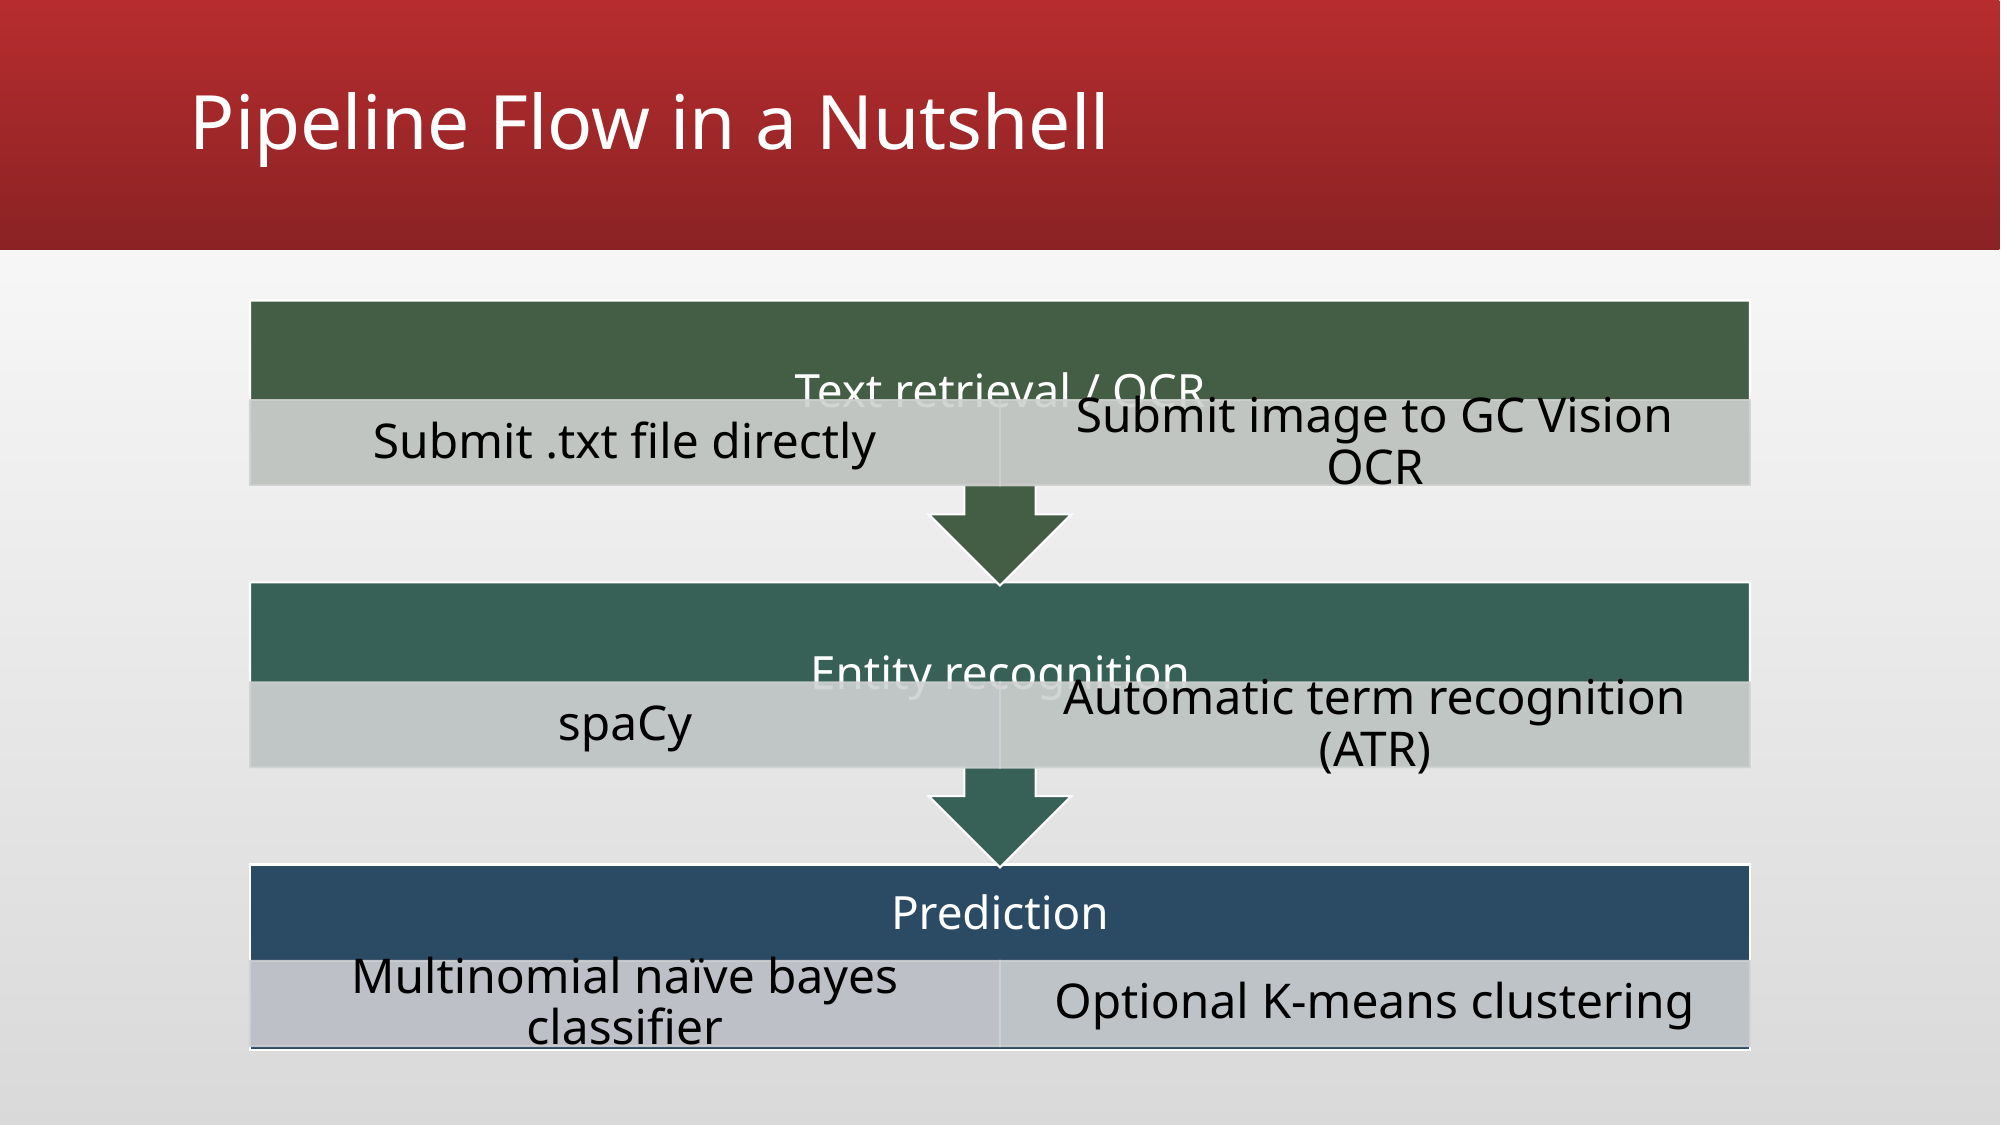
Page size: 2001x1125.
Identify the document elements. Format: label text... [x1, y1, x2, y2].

title Pipeline Flow in a Nutshell [174, 16, 1825, 234]
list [249, 299, 1750, 1050]
